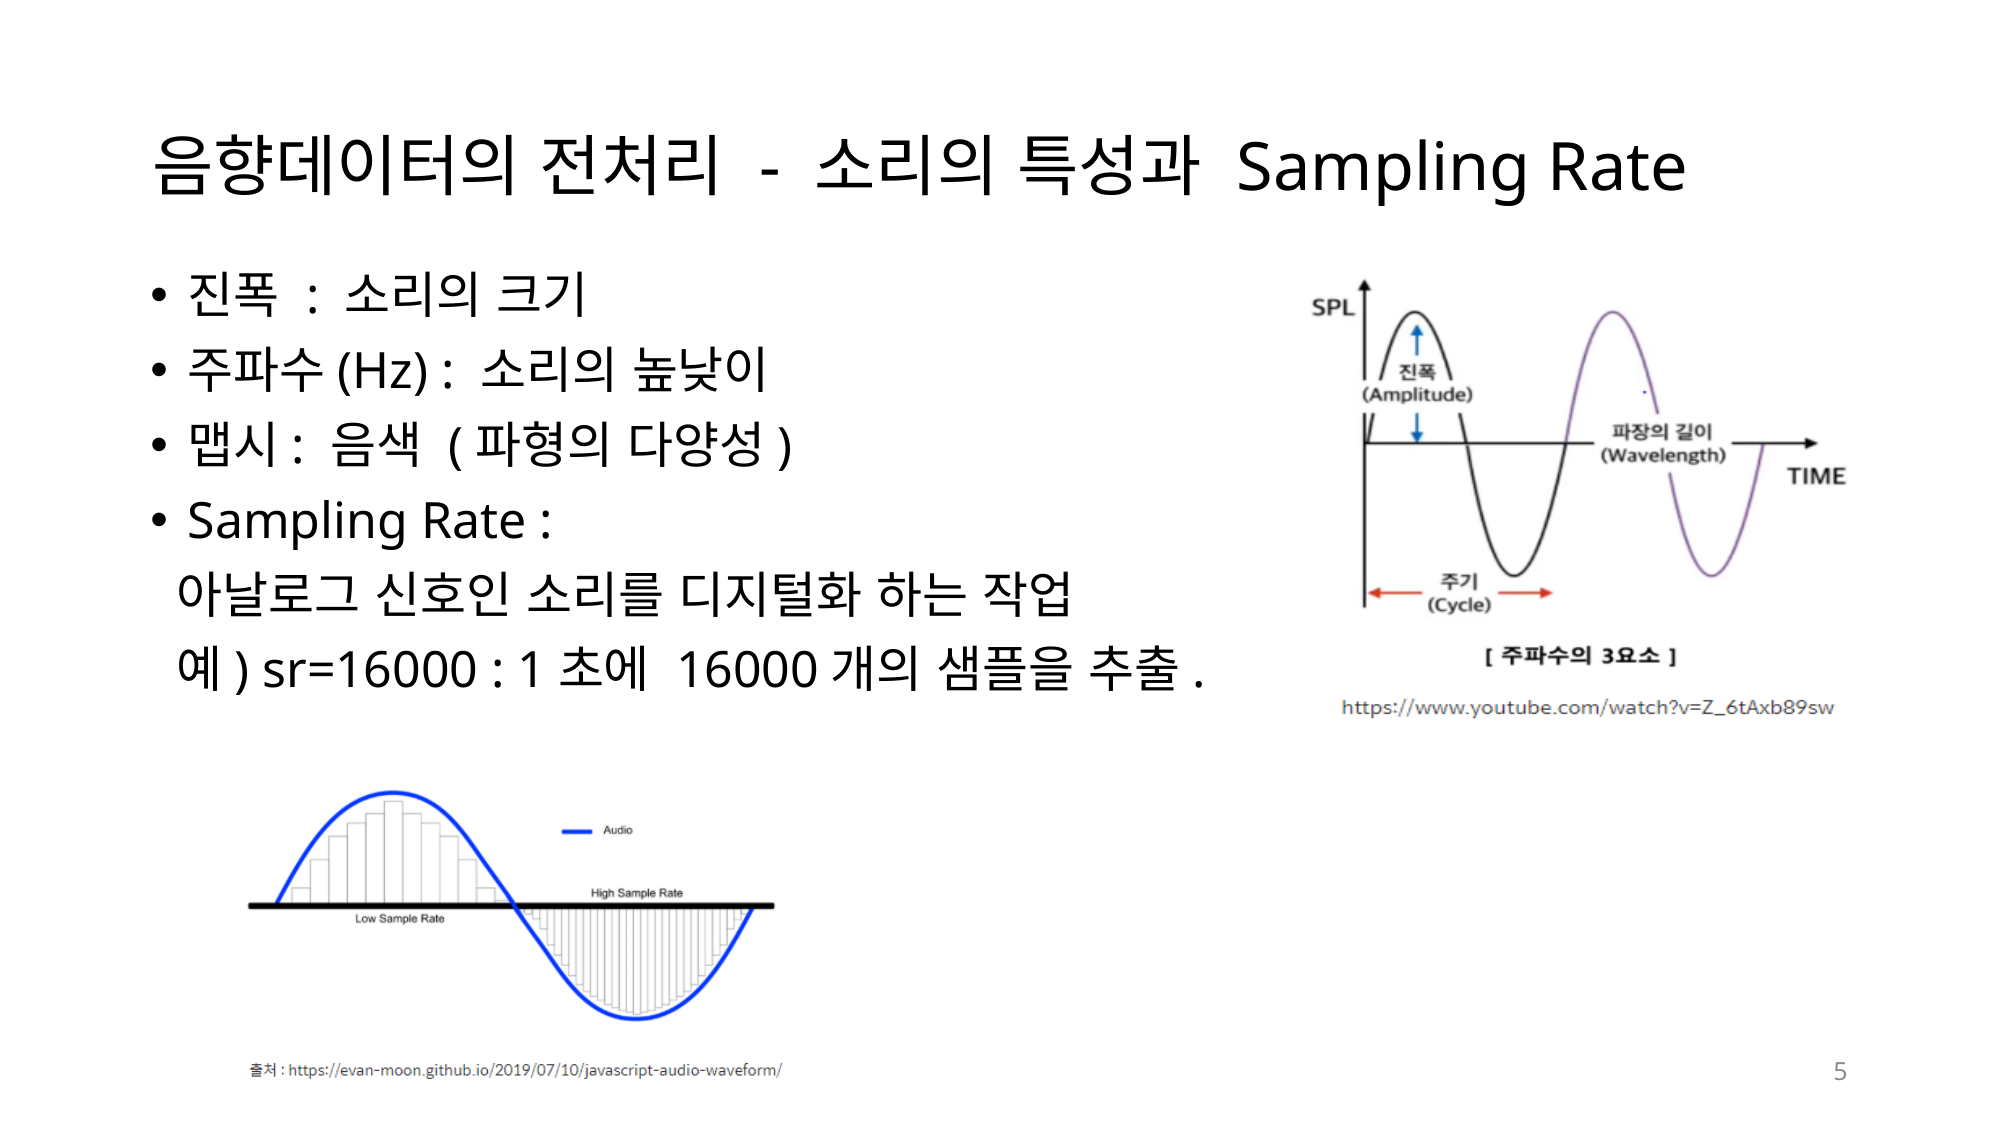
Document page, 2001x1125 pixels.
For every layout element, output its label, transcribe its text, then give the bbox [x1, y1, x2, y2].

list 진폭 : 소리의 크기 주파수(Hz) : 소리의 높낮이 맵시: 음색 (파형의 다양성) Sampling Rate : 아날로그 신호인 소리를 디지털화 하는 작업 예) sr=16000 : 1초에 16000개의 샘플을 추출. [135, 263, 1861, 977]
picture [1280, 262, 1887, 742]
slide_number 5 [1412, 1042, 1863, 1103]
picture [186, 746, 832, 1087]
title 음향데이터의 전처리 - 소리의 특성과 Sampling Rate [137, 59, 1863, 263]
